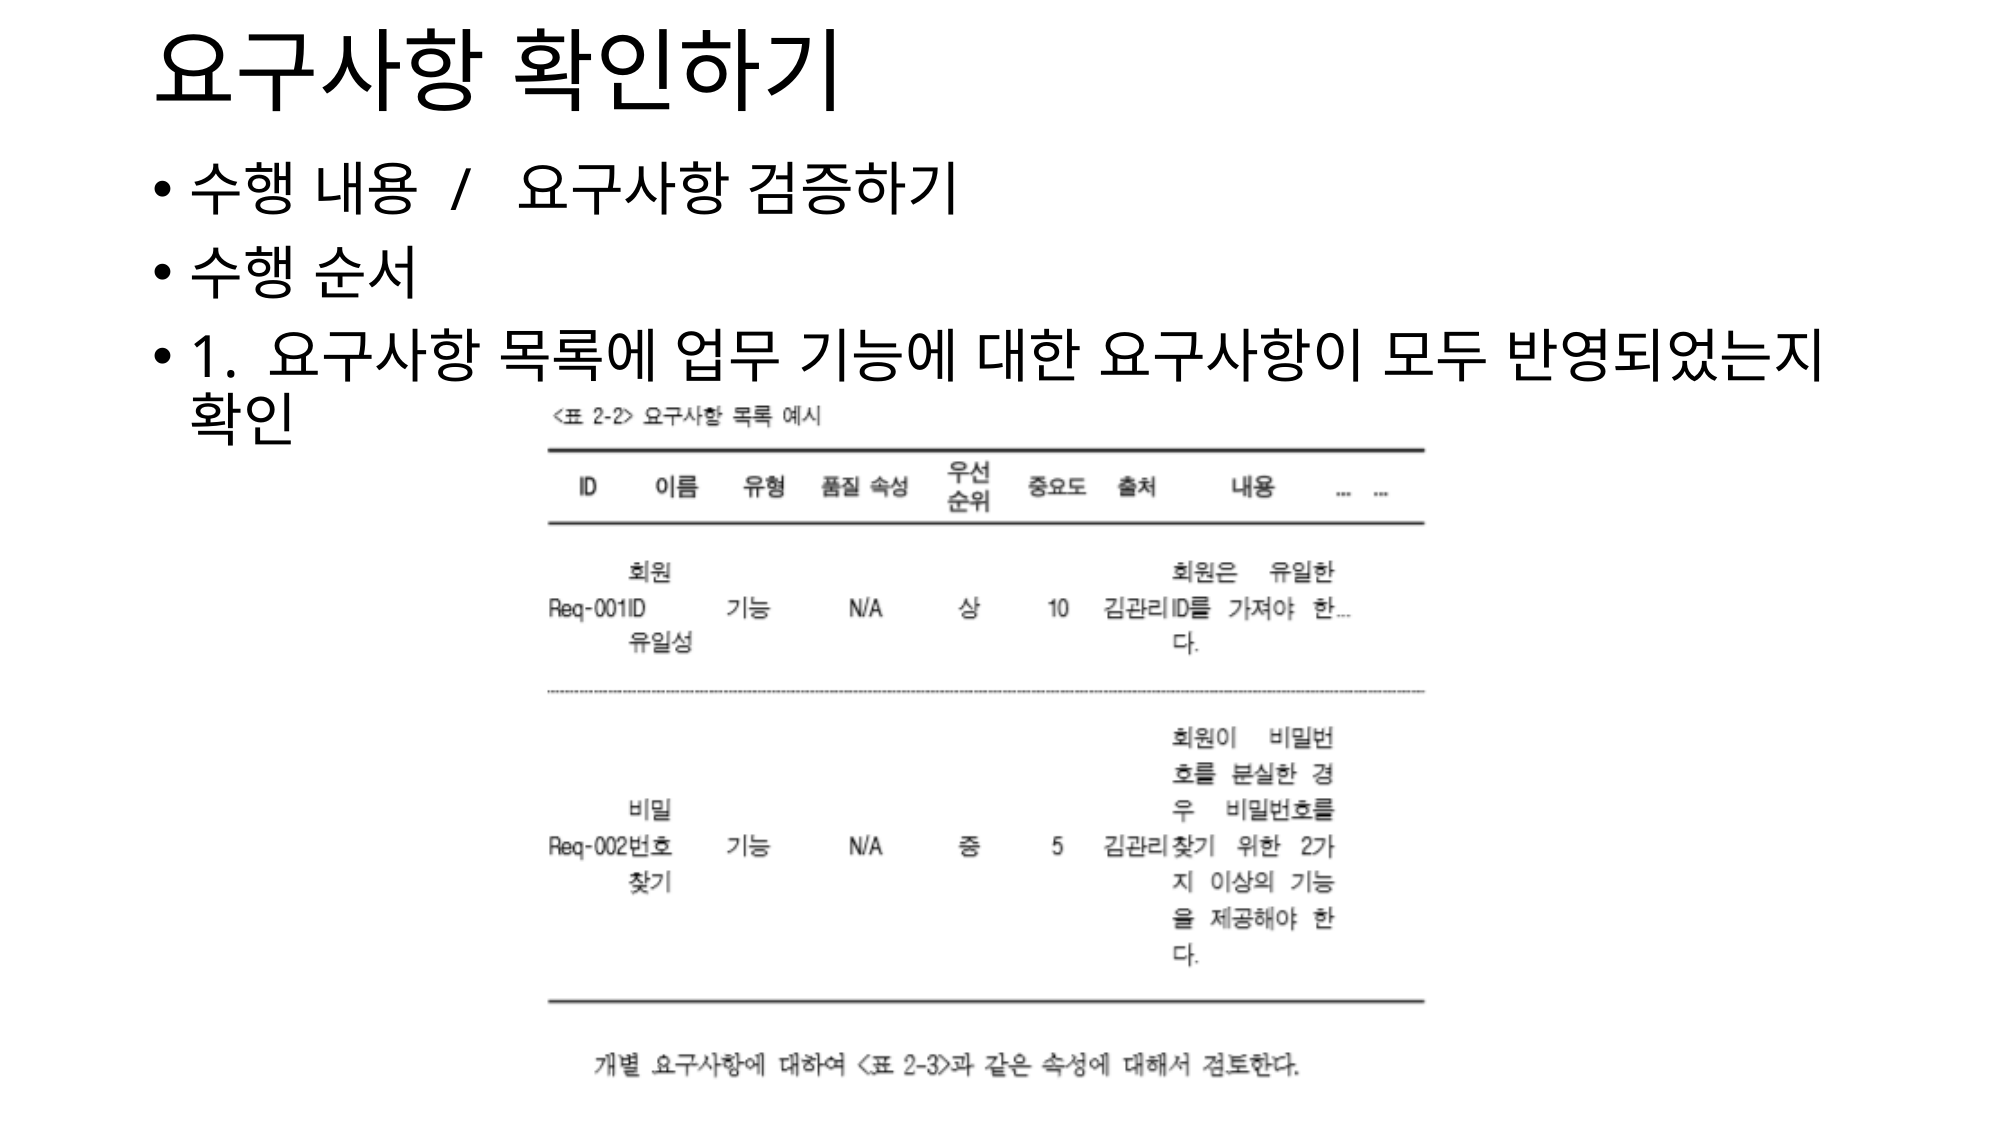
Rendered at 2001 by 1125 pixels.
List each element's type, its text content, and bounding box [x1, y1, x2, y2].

list 수행 내용 / 요구사항 검증하기 수행 순서 1. 요구사항 목록에 업무 기능에 대한 요구사항이 모두 반영되었는지 확인 [137, 152, 1863, 1014]
picture [521, 388, 1468, 1125]
title 요구사항 확인하기 [137, 18, 1863, 132]
